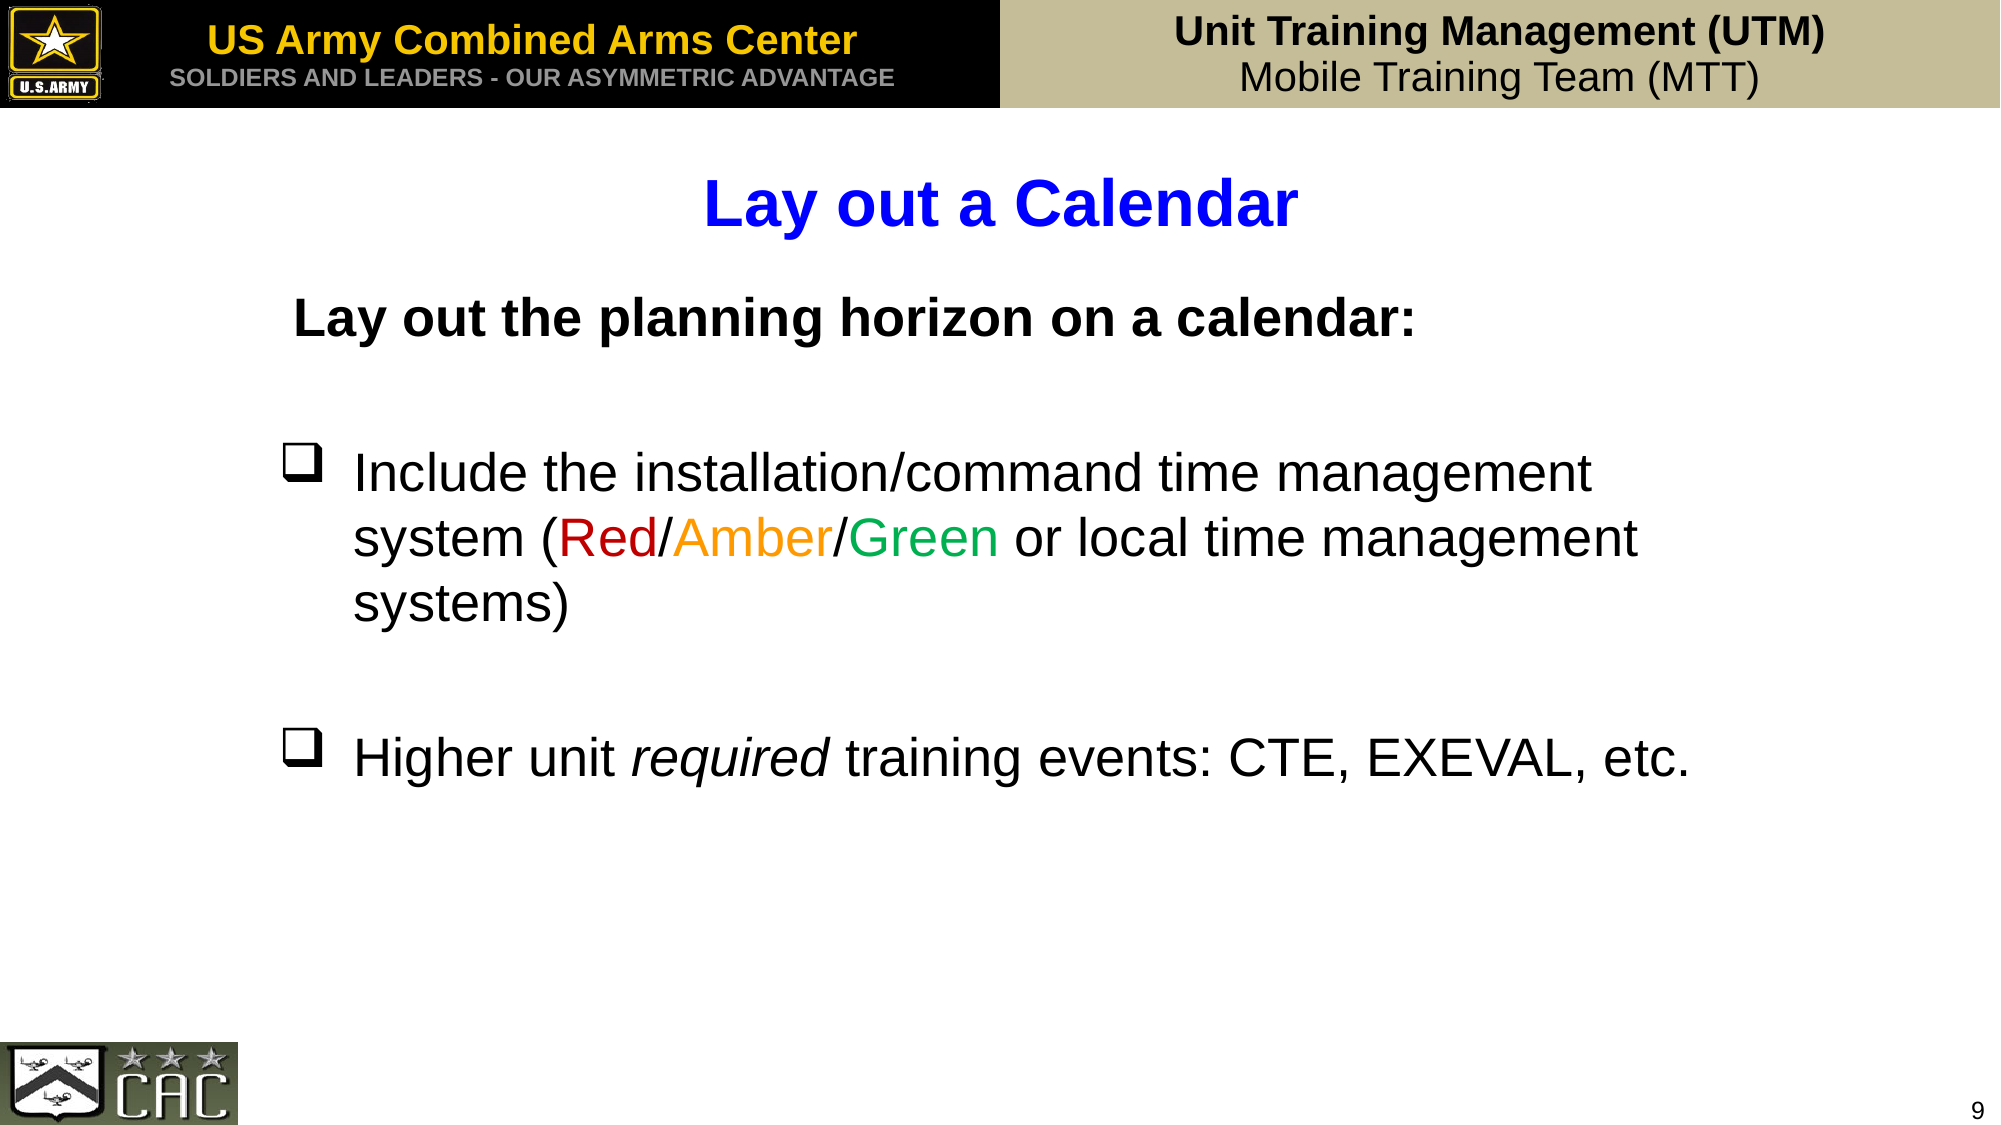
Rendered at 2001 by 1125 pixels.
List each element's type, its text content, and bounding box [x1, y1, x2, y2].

picture [0, 3, 110, 103]
text_box Lay out a Calendar [251, 152, 1752, 248]
picture [0, 1042, 238, 1125]
slide_number 9 [1880, 1095, 2000, 1125]
text_box Lay out the planning horizon on a calendar: Include the installation/command time management system (Red/Amber/Green or local time management systems) Higher unit required training events: CTE, EXEVAL, etc. [263, 274, 1725, 842]
